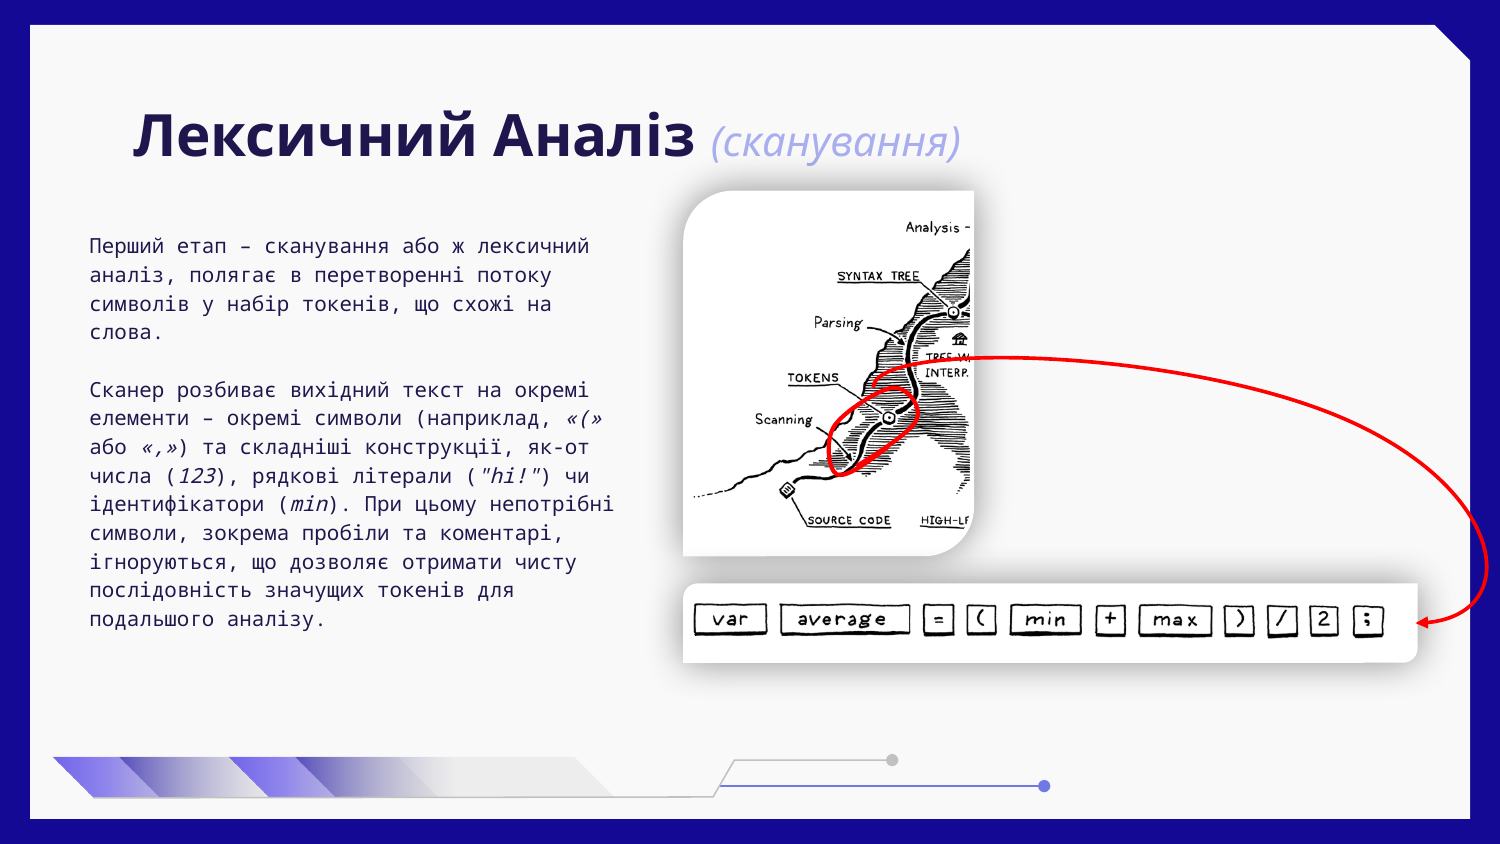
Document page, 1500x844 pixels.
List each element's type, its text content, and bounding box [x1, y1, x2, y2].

picture [685, 192, 973, 555]
picture [685, 585, 1416, 661]
subtitle Перший етап – сканування або ж лексичний аналіз, полягає в перетворенні потоку символів у набір токенів, що схожі на слова. Сканер розбиває вихідний текст на окремі елементи – окремі символи (наприклад, «(» або «,») та складніші конструкції, як-от числа (123), рядкові літерали ("hi!") чи ідентифікатори (min). При цьому непотрібні символи, зокрема пробіли та коментарі, ігноруються, що дозволяє отримати чисту послідовність значущих токенів для подальшого аналізу. [51, 214, 640, 737]
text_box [887, 446, 1051, 586]
picture [45, 755, 627, 824]
title Лексичний Аналіз (сканування) [118, 72, 1382, 167]
